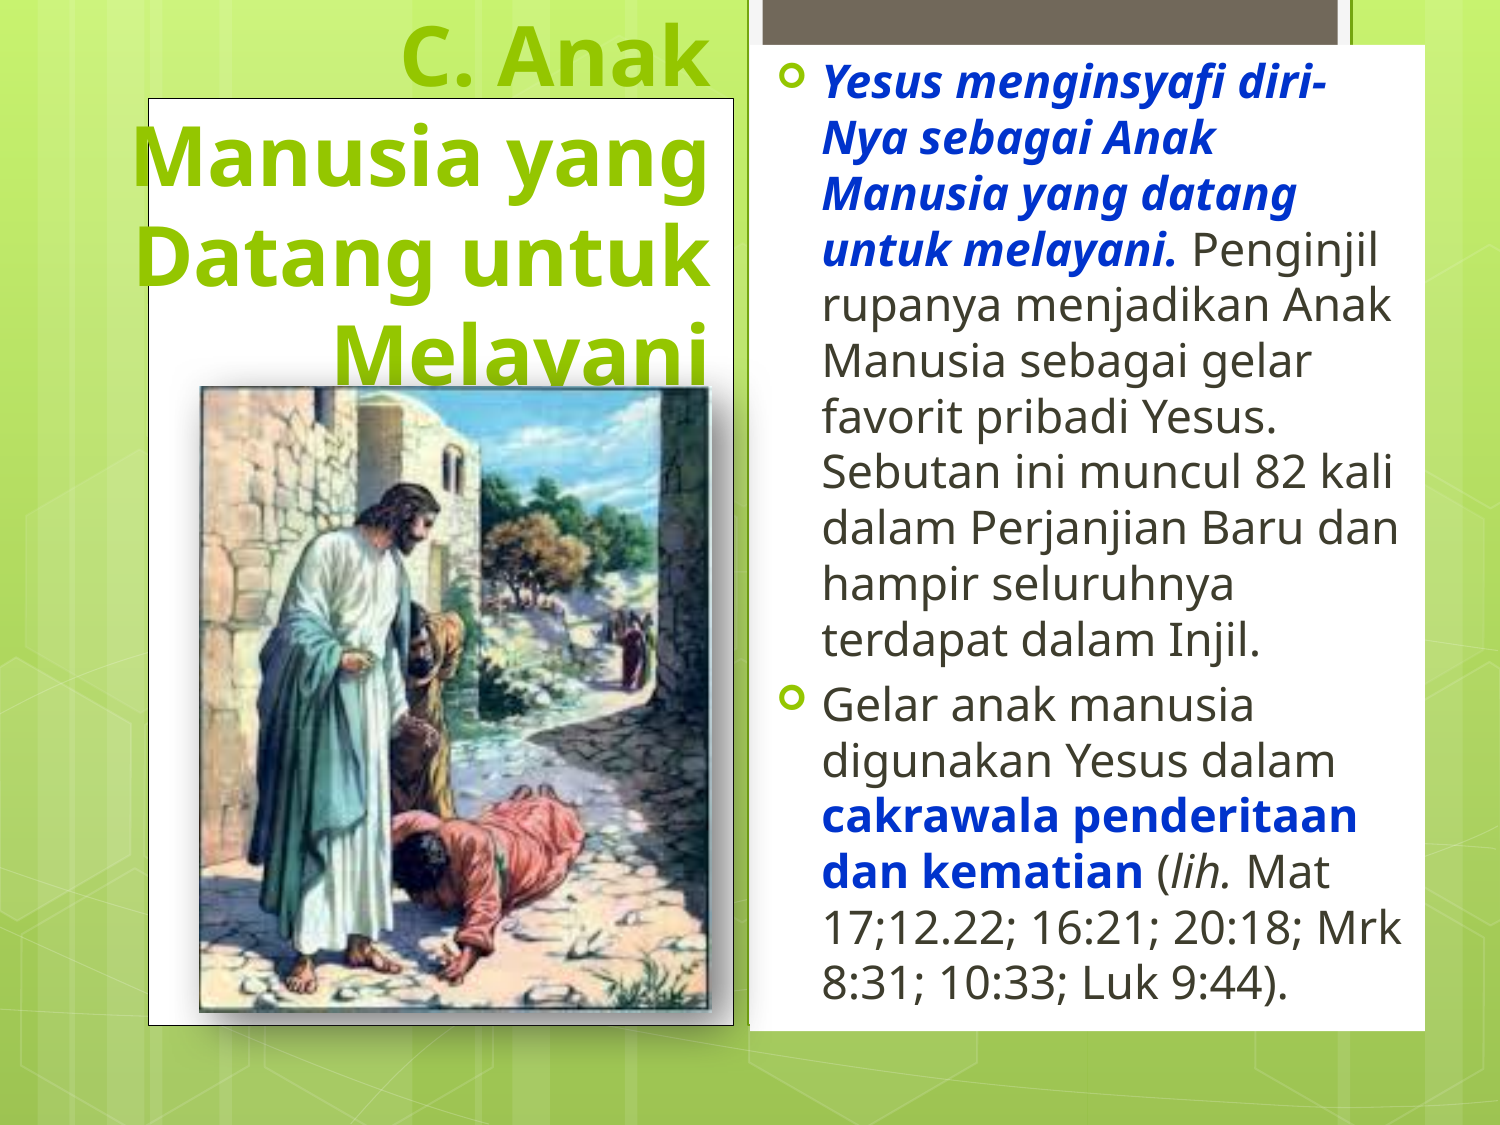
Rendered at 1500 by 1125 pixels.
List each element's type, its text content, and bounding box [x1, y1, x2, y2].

list Yesus menginsyafi diri-Nya sebagai Anak Manusia yang datang untuk melayani. Penginjil rupanya menjadikan Anak Manusia sebagai gelar favorit pribadi Yesus. Sebutan ini muncul 82 kali dalam Perjanjian Baru dan hampir seluruhnya terdapat dalam Injil. Gelar anak manusia digunakan Yesus dalam cakrawala penderitaan dan kematian (lih. Mat 17;12.22; 16:21; 20:18; Mrk 8:31; 10:33; Luk 9:44). [750, 44, 1425, 1032]
picture [198, 386, 712, 1013]
title C. Anak Manusia yang Datang untuk Melayani [105, 82, 727, 411]
